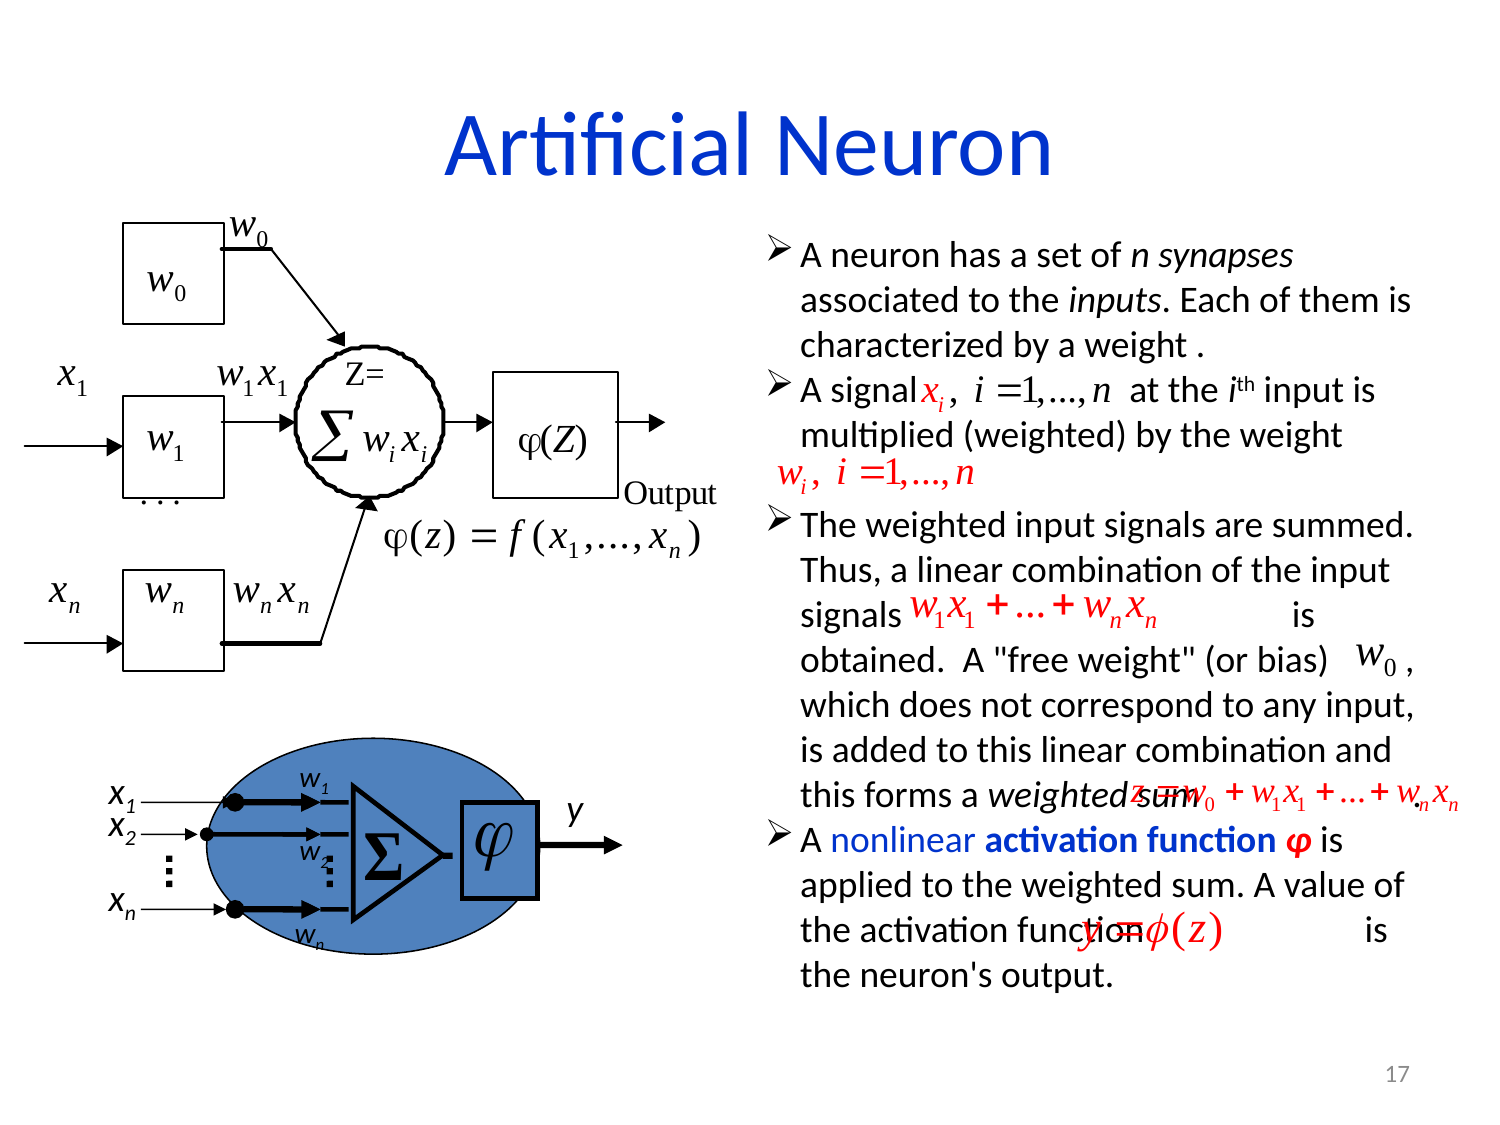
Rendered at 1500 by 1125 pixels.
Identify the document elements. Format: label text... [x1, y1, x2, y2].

text_box A neuron has a set of n synapses associated to the inputs. Each of them is characterized by a weight . A signal at the ith input is multiplied (weighted) by the weight The weighted input signals are summed. Thus, a linear combination of the input signals is obtained. A "free weight" (or bias) , which does not correspond to any input, is added to this linear combination and this forms a weighted sum . A nonlinear activation function φ is applied to the weighted sum. A value of the activation function is the neuron's output. [749, 222, 1453, 1048]
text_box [93, 737, 635, 958]
slide_number 17 [1074, 1042, 1425, 1103]
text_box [913, 362, 1119, 423]
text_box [1123, 766, 1467, 821]
title Artificial Neuron [74, 44, 1426, 233]
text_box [1347, 620, 1407, 689]
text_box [902, 573, 1166, 640]
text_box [0, 198, 739, 735]
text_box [770, 445, 983, 505]
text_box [1069, 902, 1231, 962]
